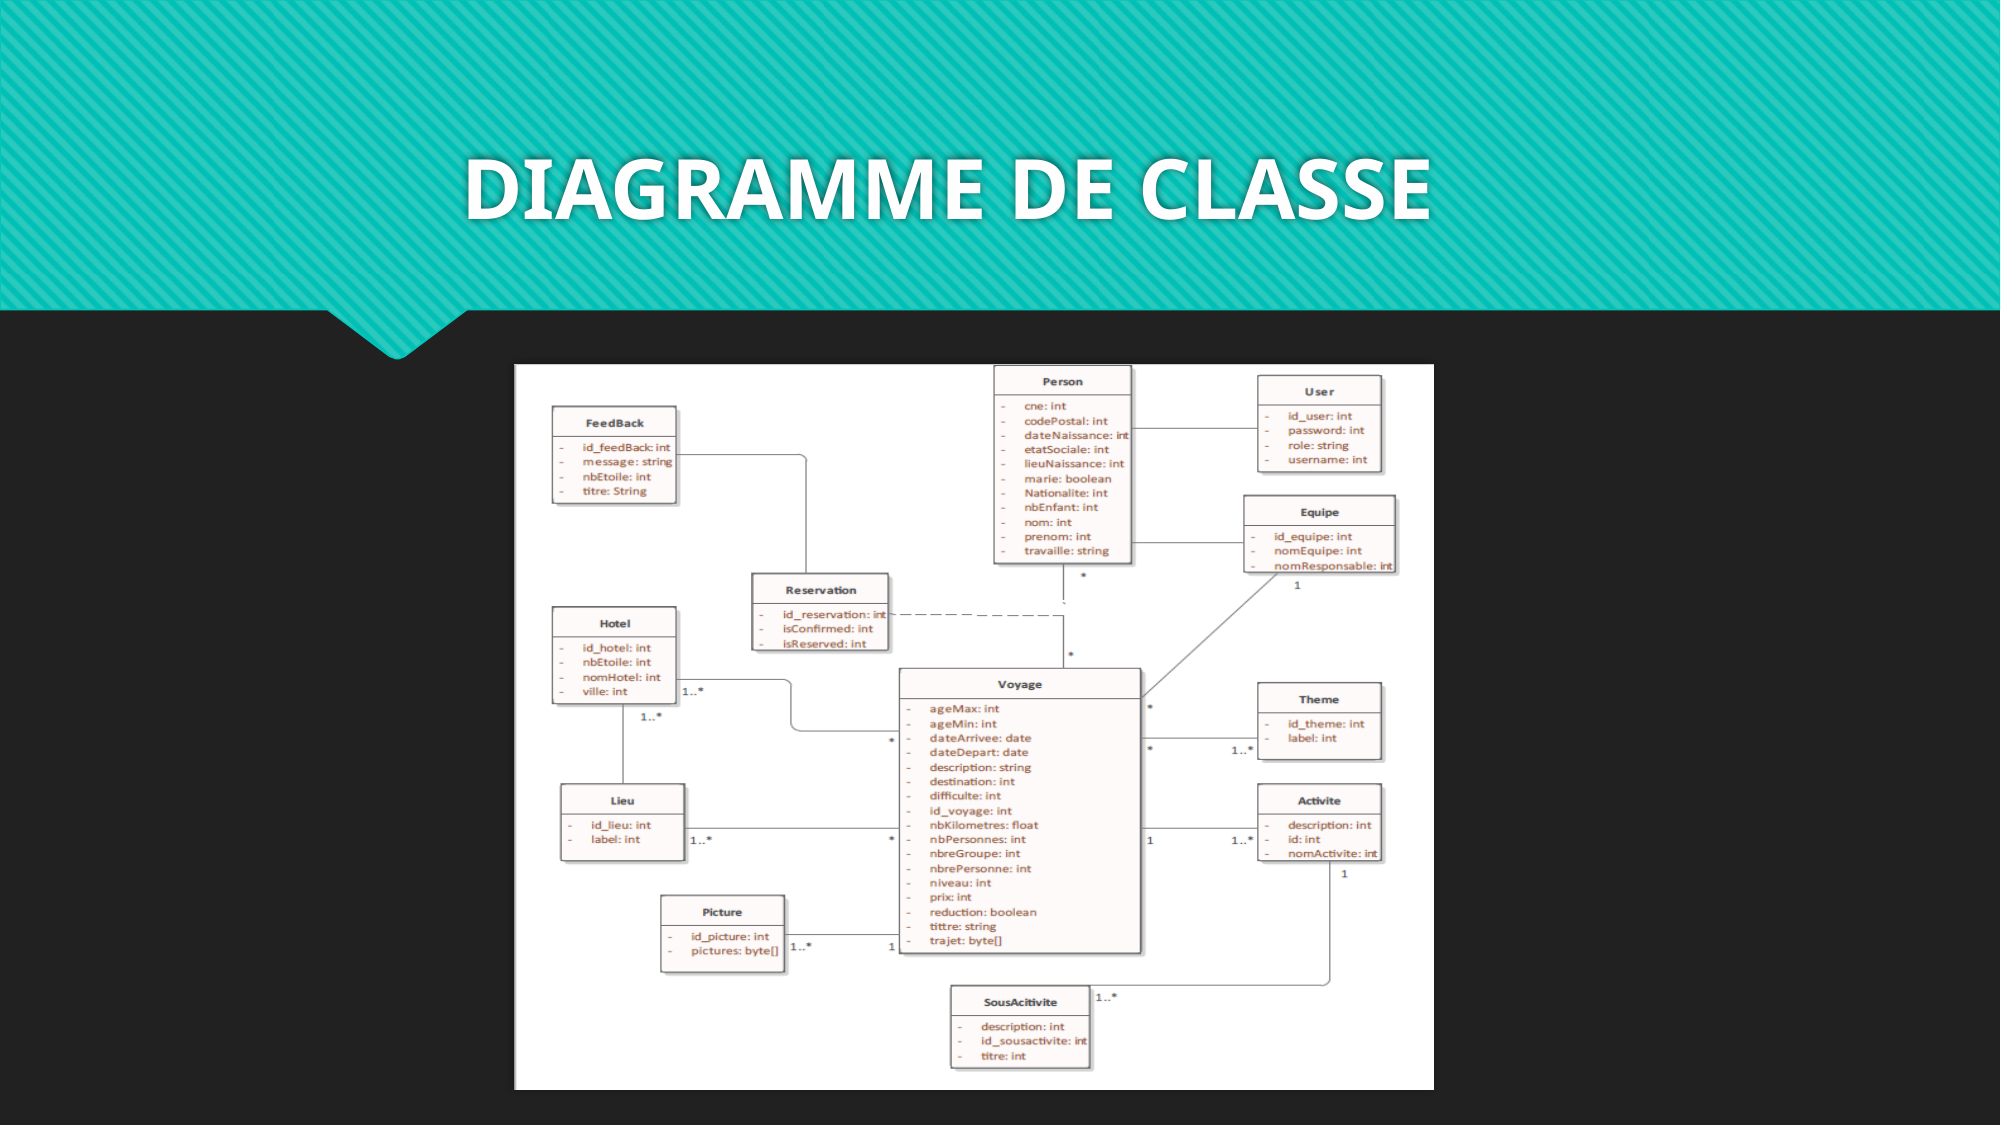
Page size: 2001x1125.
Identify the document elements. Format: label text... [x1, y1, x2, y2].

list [514, 364, 1434, 1090]
title DIAGRAMME DE CLASSE [446, 84, 1554, 244]
